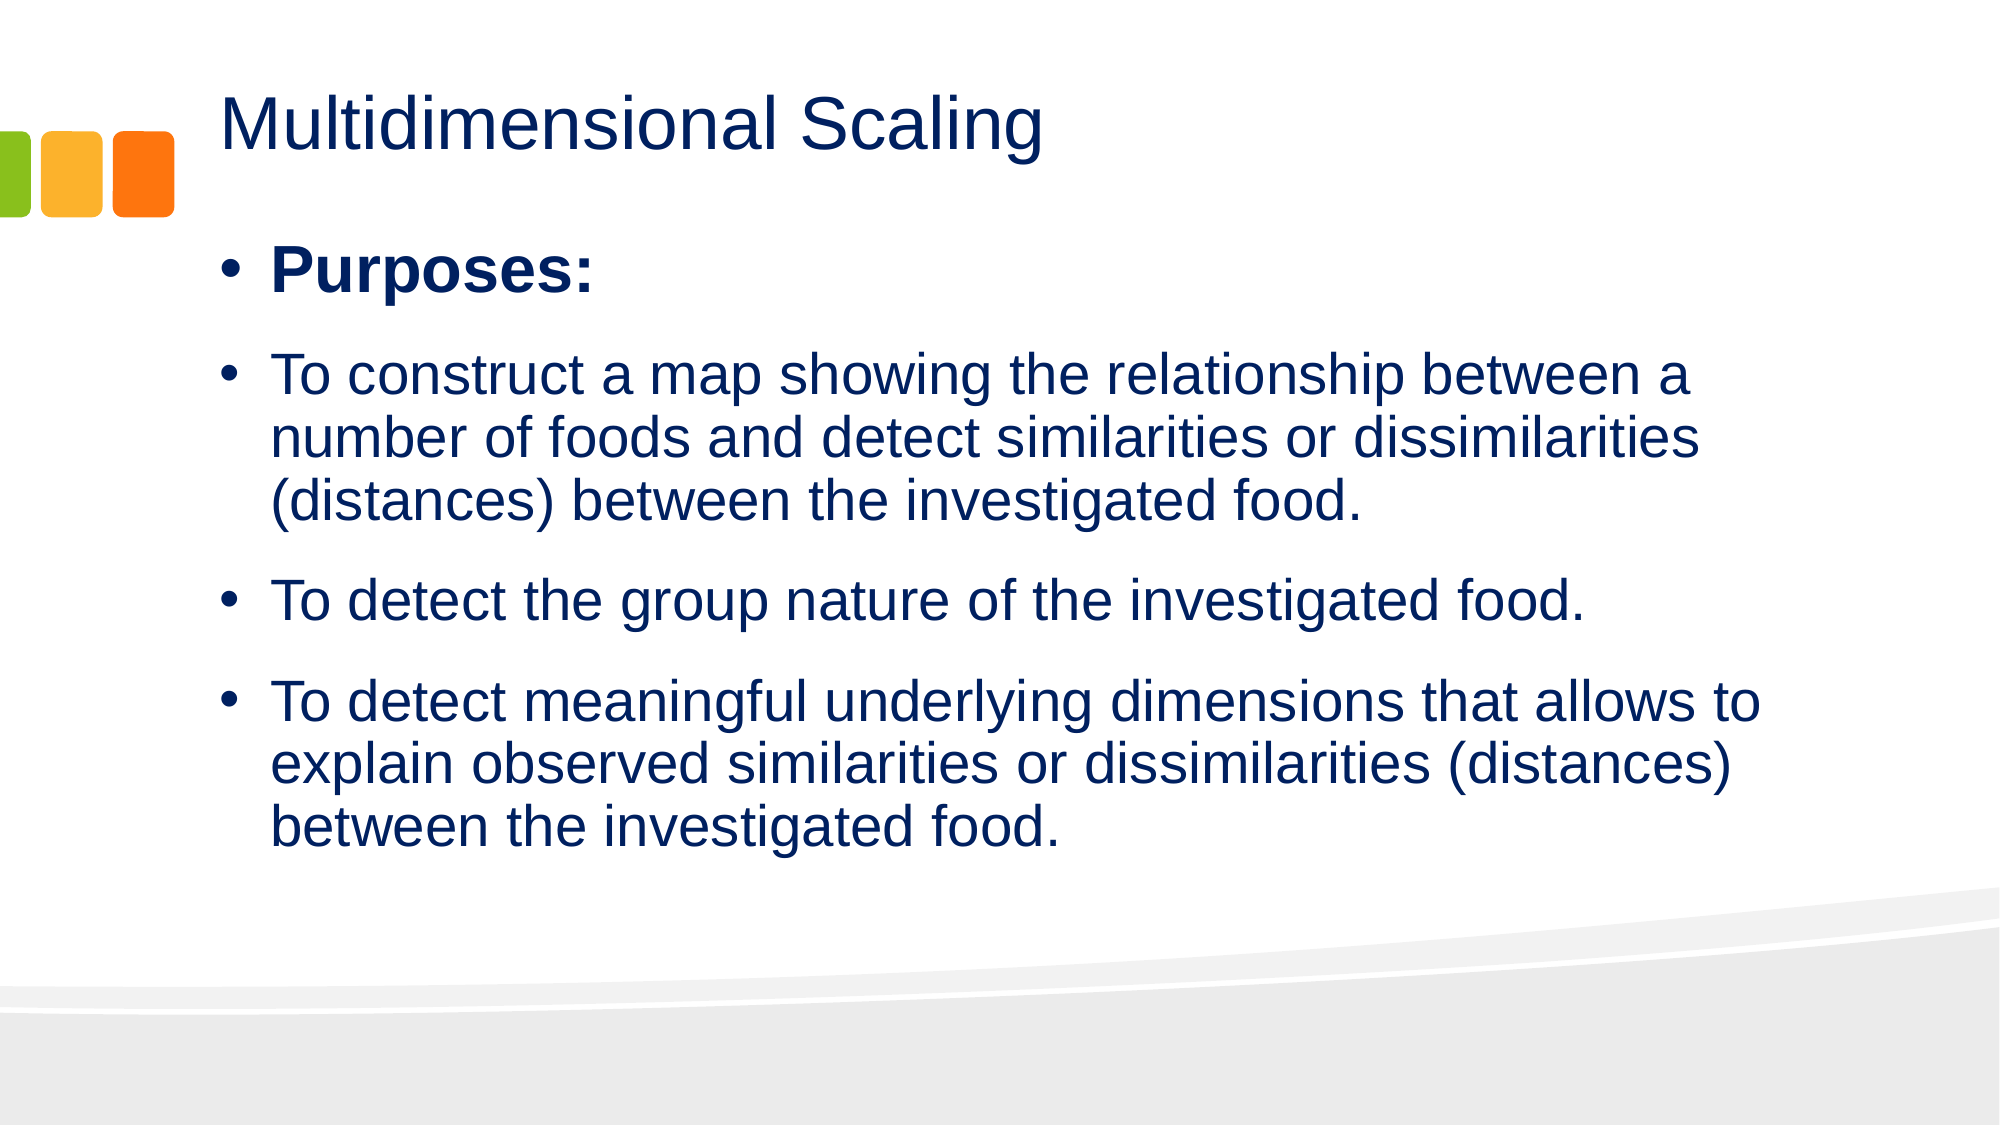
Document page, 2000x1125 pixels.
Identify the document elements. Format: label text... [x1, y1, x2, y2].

title Multidimensional Scaling [199, 24, 1763, 175]
list Purposes: To construct a map showing the relationship between a number of foods and detect similarities or dissimilarities (distances) between the investigated food. To detect the group nature of the investigated food. To detect meaningful underlying dimensions that allows to explain observed similarities or dissimilarities (distances) between the investigated food. [199, 224, 1800, 1013]
